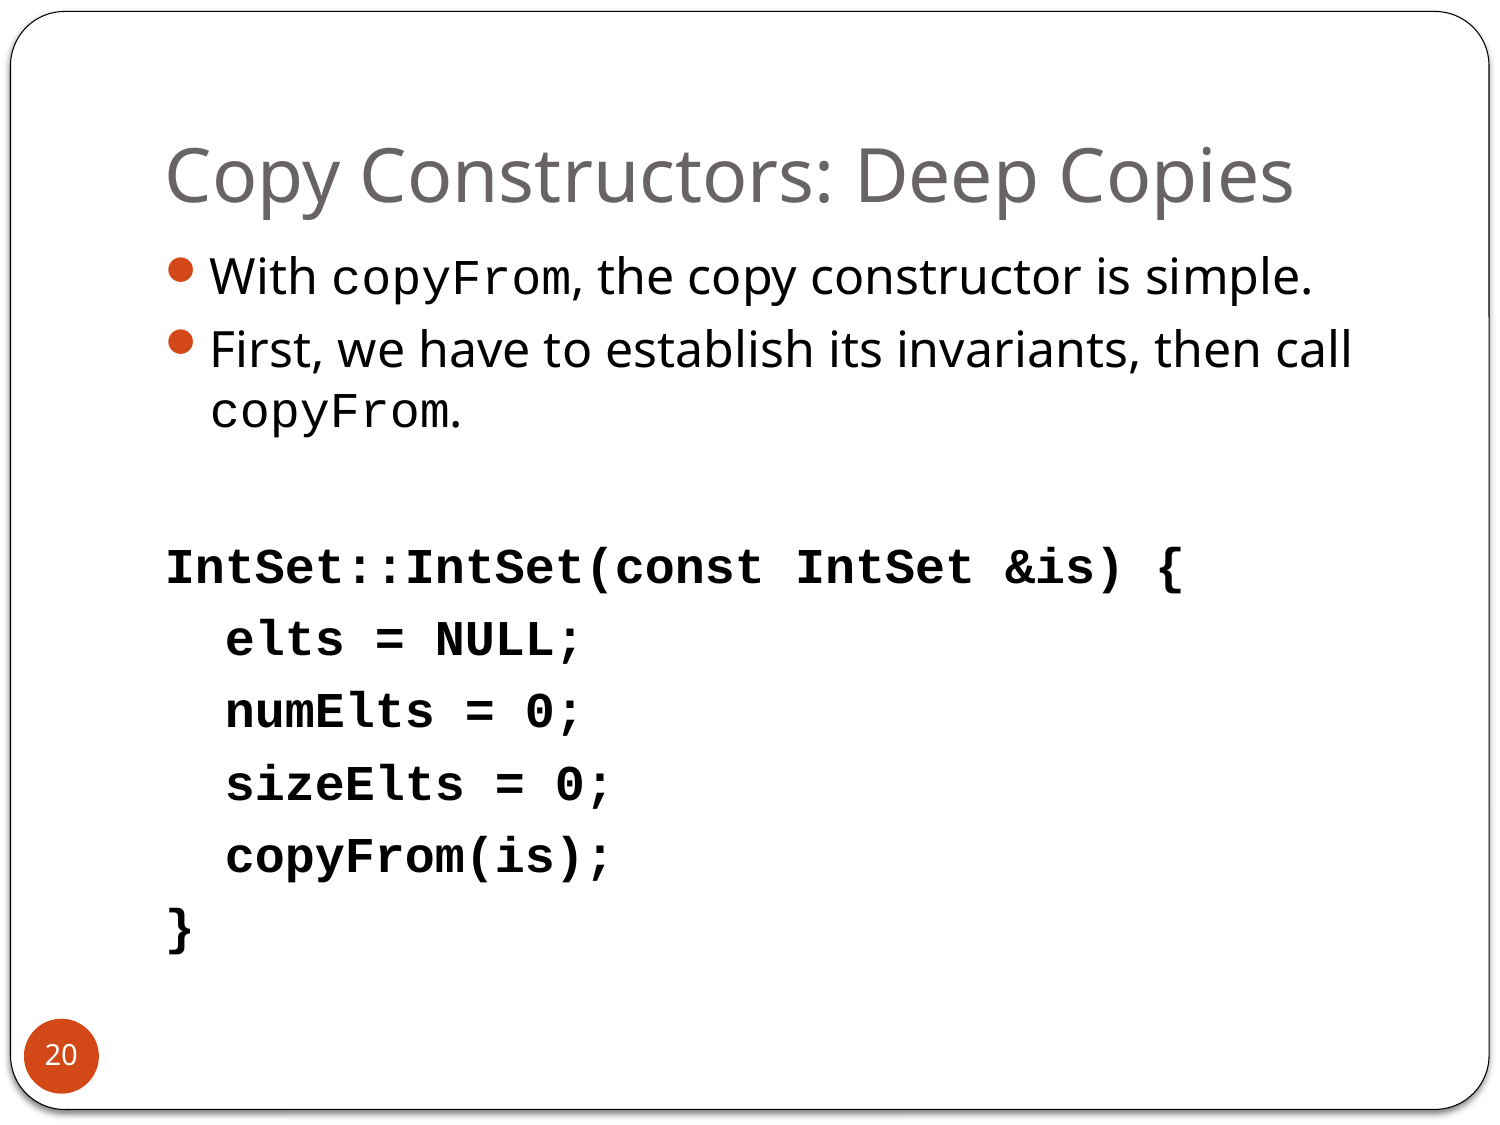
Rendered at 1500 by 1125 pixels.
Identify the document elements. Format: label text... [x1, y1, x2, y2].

slide_number 20 [23, 1018, 99, 1094]
title Copy Constructors: Deep Copies [150, 45, 1425, 233]
list With copyFrom, the copy constructor is simple. First, we have to establish its invariants, then call copyFrom. IntSet::IntSet(const IntSet &is) { elts = NULL; numElts = 0; sizeElts = 0; copyFrom(is); } [150, 237, 1425, 988]
